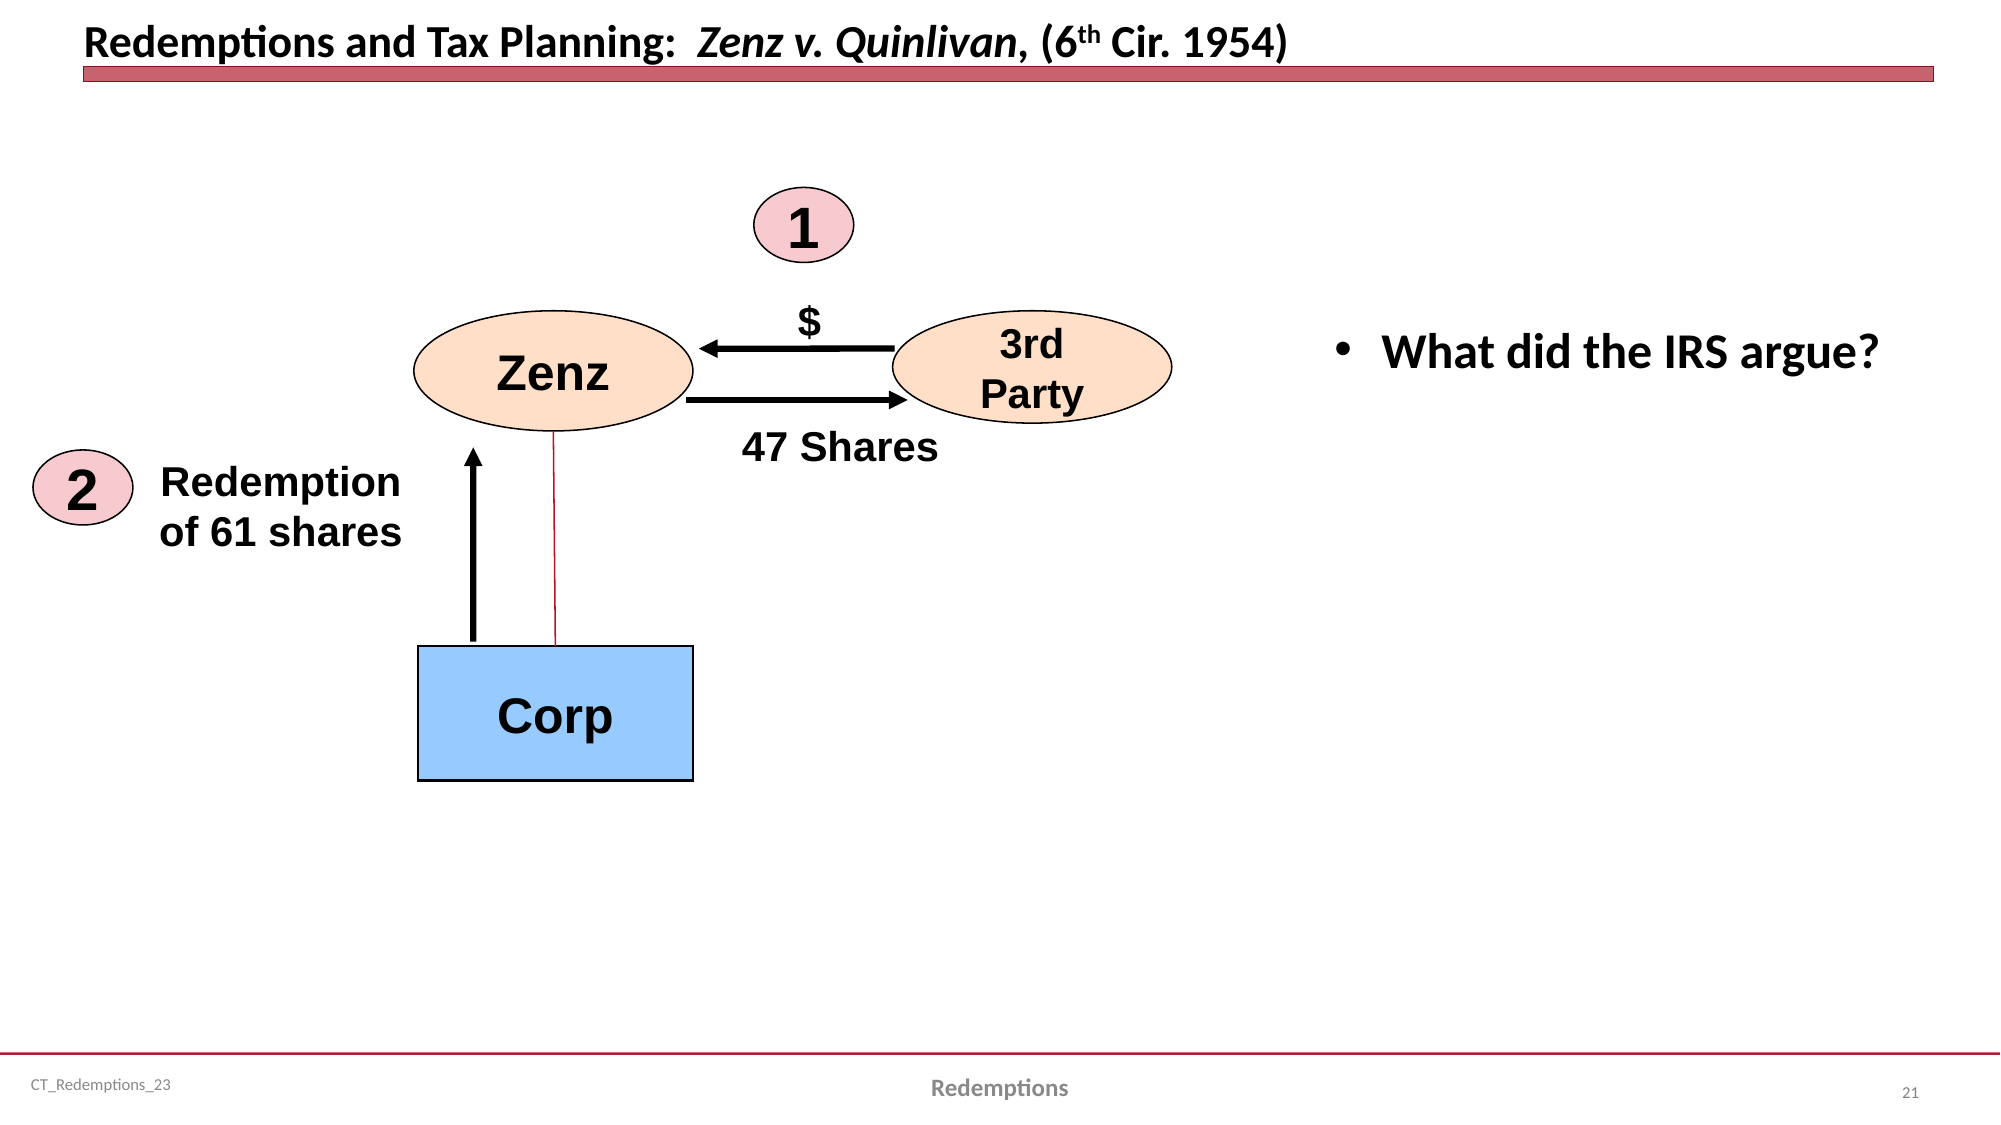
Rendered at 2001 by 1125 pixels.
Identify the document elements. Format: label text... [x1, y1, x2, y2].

text_box Redemption of 61 shares [144, 447, 418, 563]
footer Redemptions [683, 1056, 1317, 1117]
text_box Zenz [413, 310, 693, 431]
slide_number 21 [1834, 1061, 1934, 1122]
text_box 3rd Party [892, 310, 1172, 424]
title Redemptions and Tax Planning: Zenz v. Quinlivan, (6th Cir. 1954) [83, 6, 1935, 67]
text_box $ [783, 287, 848, 353]
text_box 1 [753, 187, 854, 263]
text_box [698, 342, 783, 355]
text_box What did the IRS argue? [1319, 310, 1896, 386]
text_box [467, 447, 480, 642]
text_box 2 [32, 449, 133, 525]
text_box Corp [417, 646, 693, 781]
text_box [686, 393, 908, 407]
text_box 47 Shares [726, 412, 954, 478]
